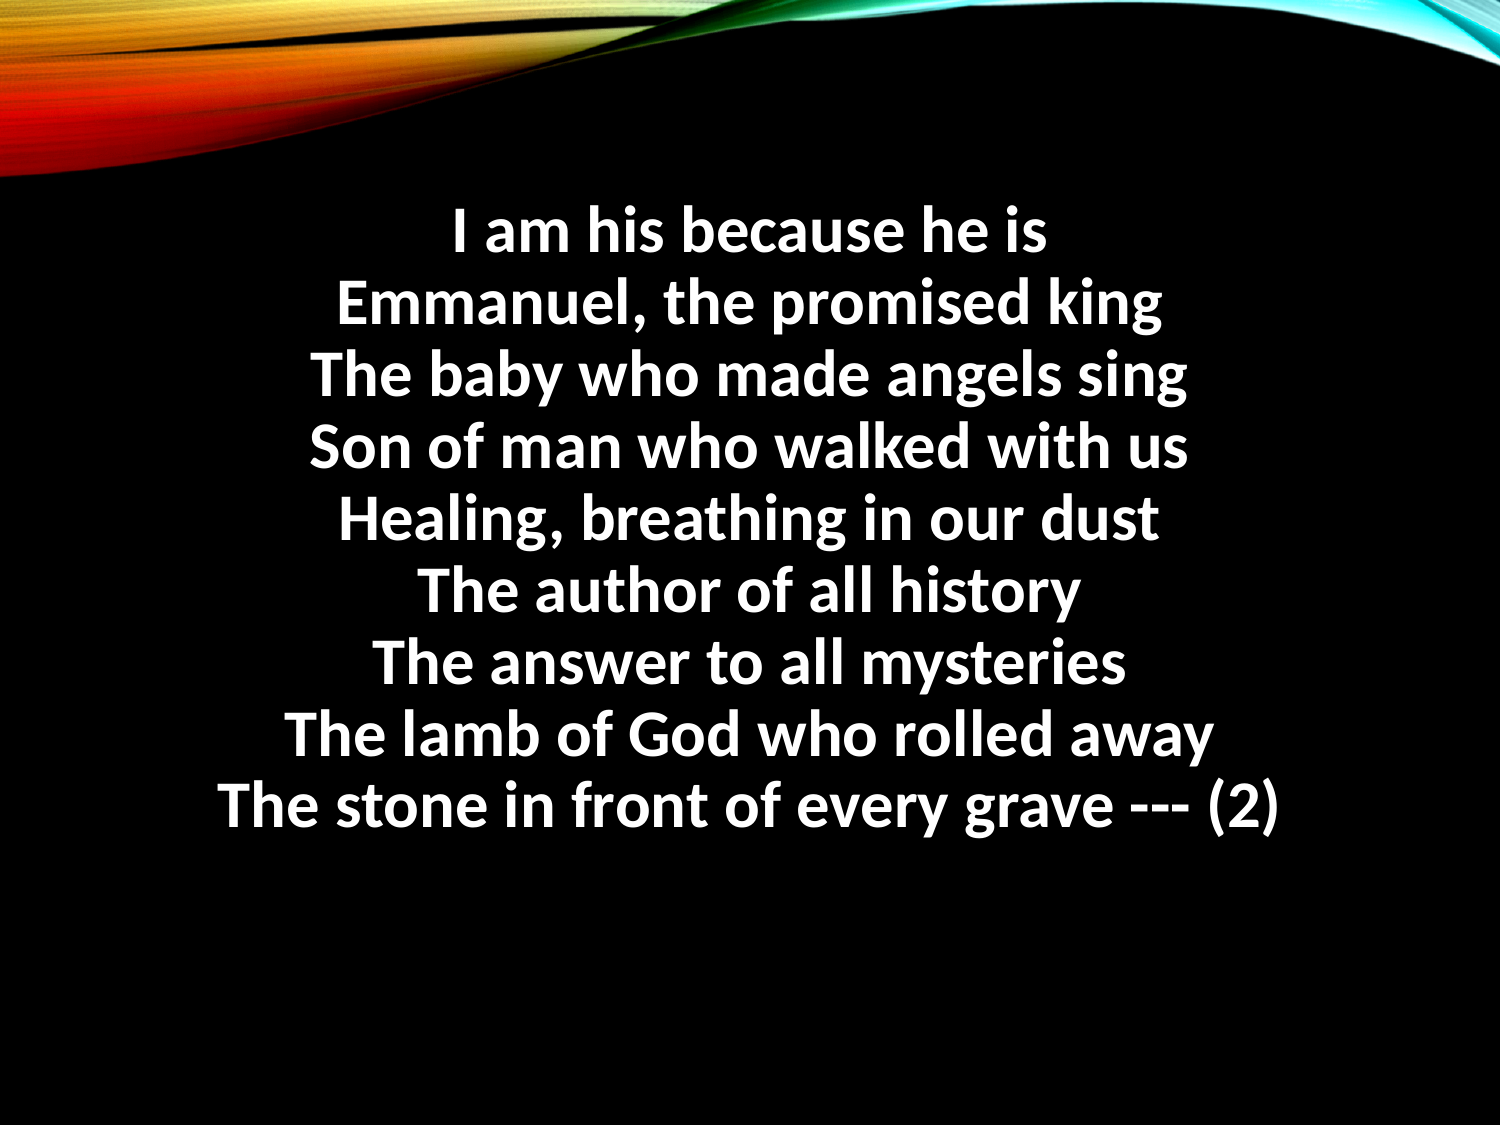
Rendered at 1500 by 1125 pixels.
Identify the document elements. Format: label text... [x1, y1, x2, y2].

picture [0, 0, 1500, 178]
list I am his because he is Emmanuel, the promised king The baby who made angels sing Son of man who walked with us Healing, breathing in our dust The author of all history The answer to all mysteries The lamb of God who rolled away The stone in front of every grave --- (2) [0, 187, 1500, 1100]
